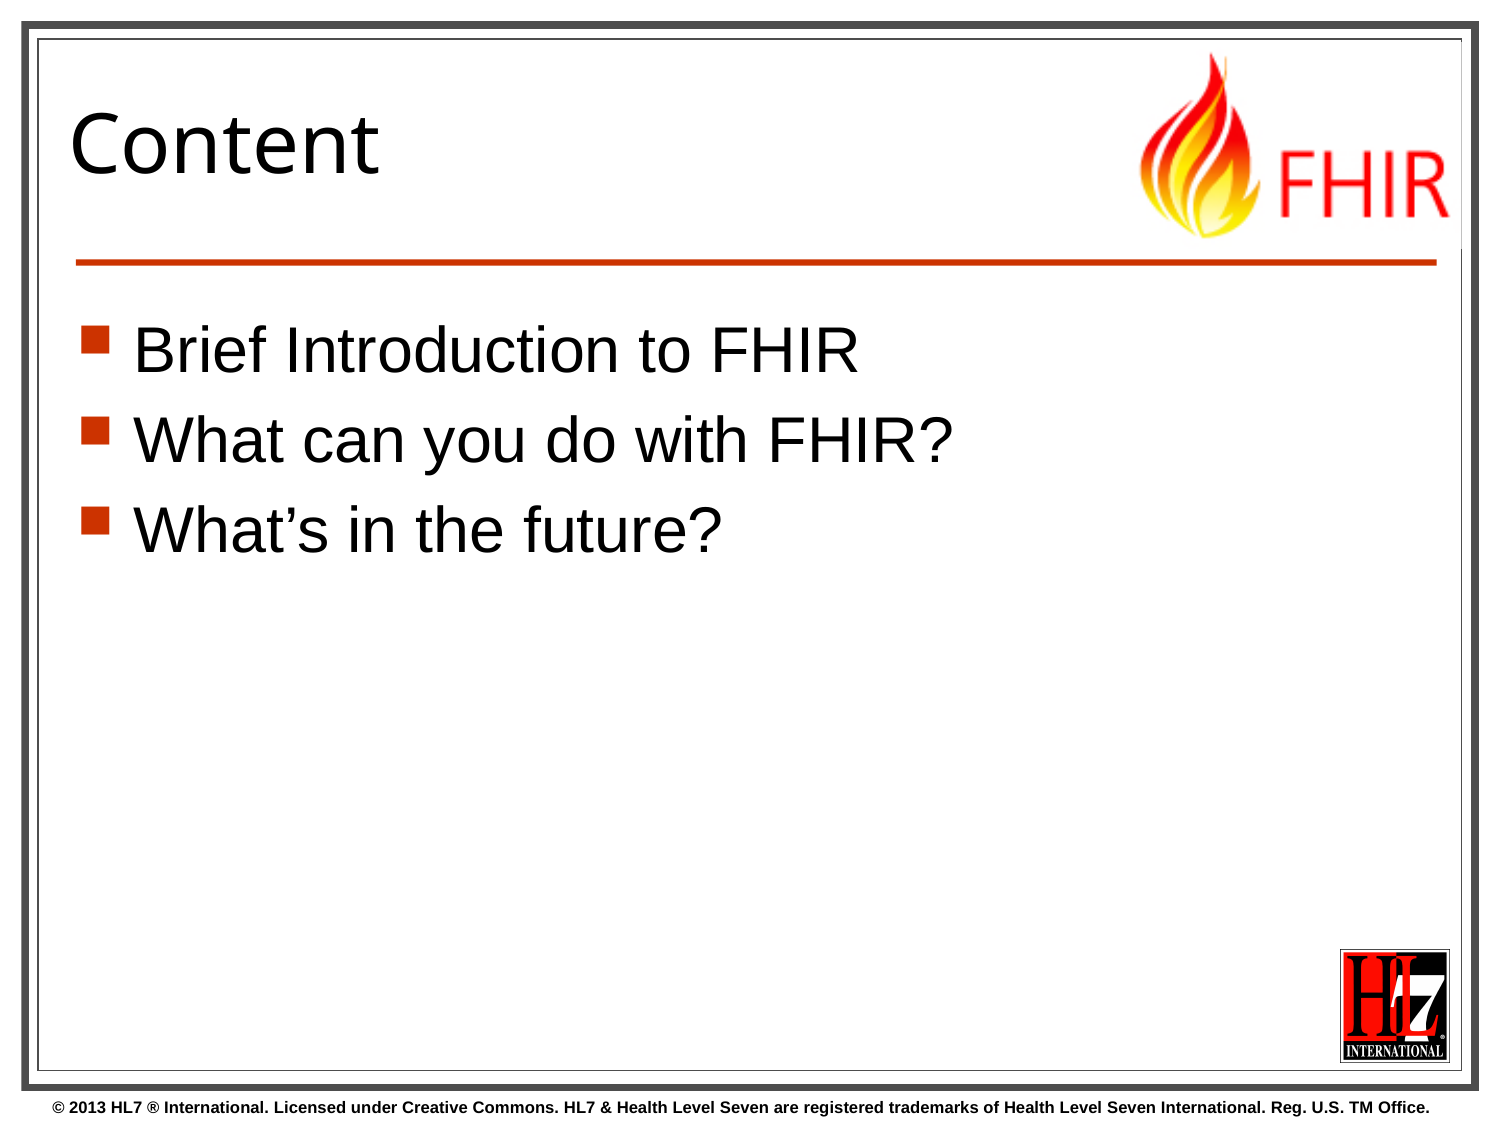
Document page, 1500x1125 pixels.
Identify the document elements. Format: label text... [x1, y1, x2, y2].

title Content [53, 54, 1128, 244]
list Brief Introduction to FHIR What can you do with FHIR? What’s in the future? [62, 299, 1438, 1035]
picture [1340, 949, 1450, 1063]
picture [1128, 42, 1462, 249]
